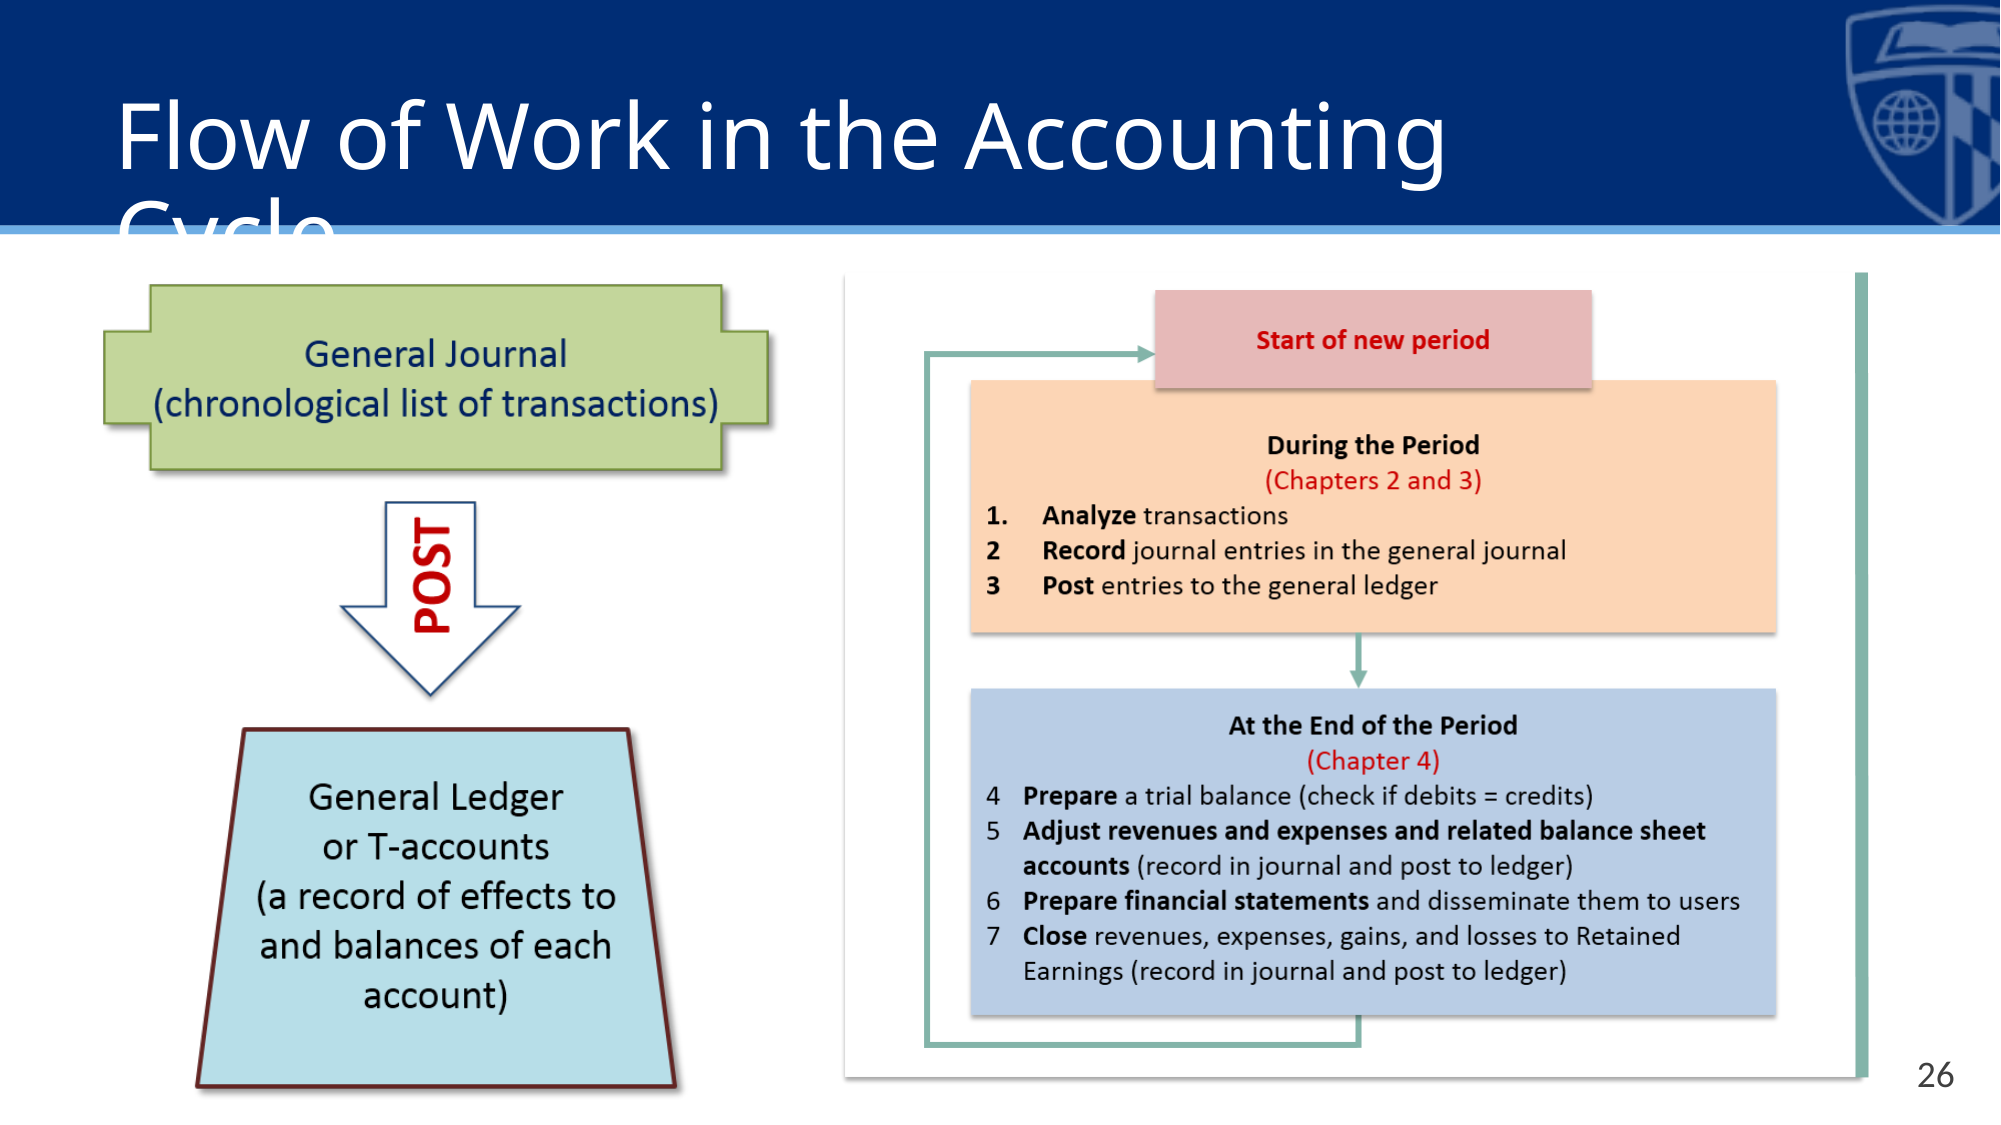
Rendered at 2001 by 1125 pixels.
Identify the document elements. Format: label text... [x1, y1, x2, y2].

slide_number 26 [1519, 1042, 1970, 1103]
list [838, 269, 1869, 1088]
picture [99, 280, 783, 1103]
title Flow of Work in the Accounting Cycle [99, 82, 1578, 175]
